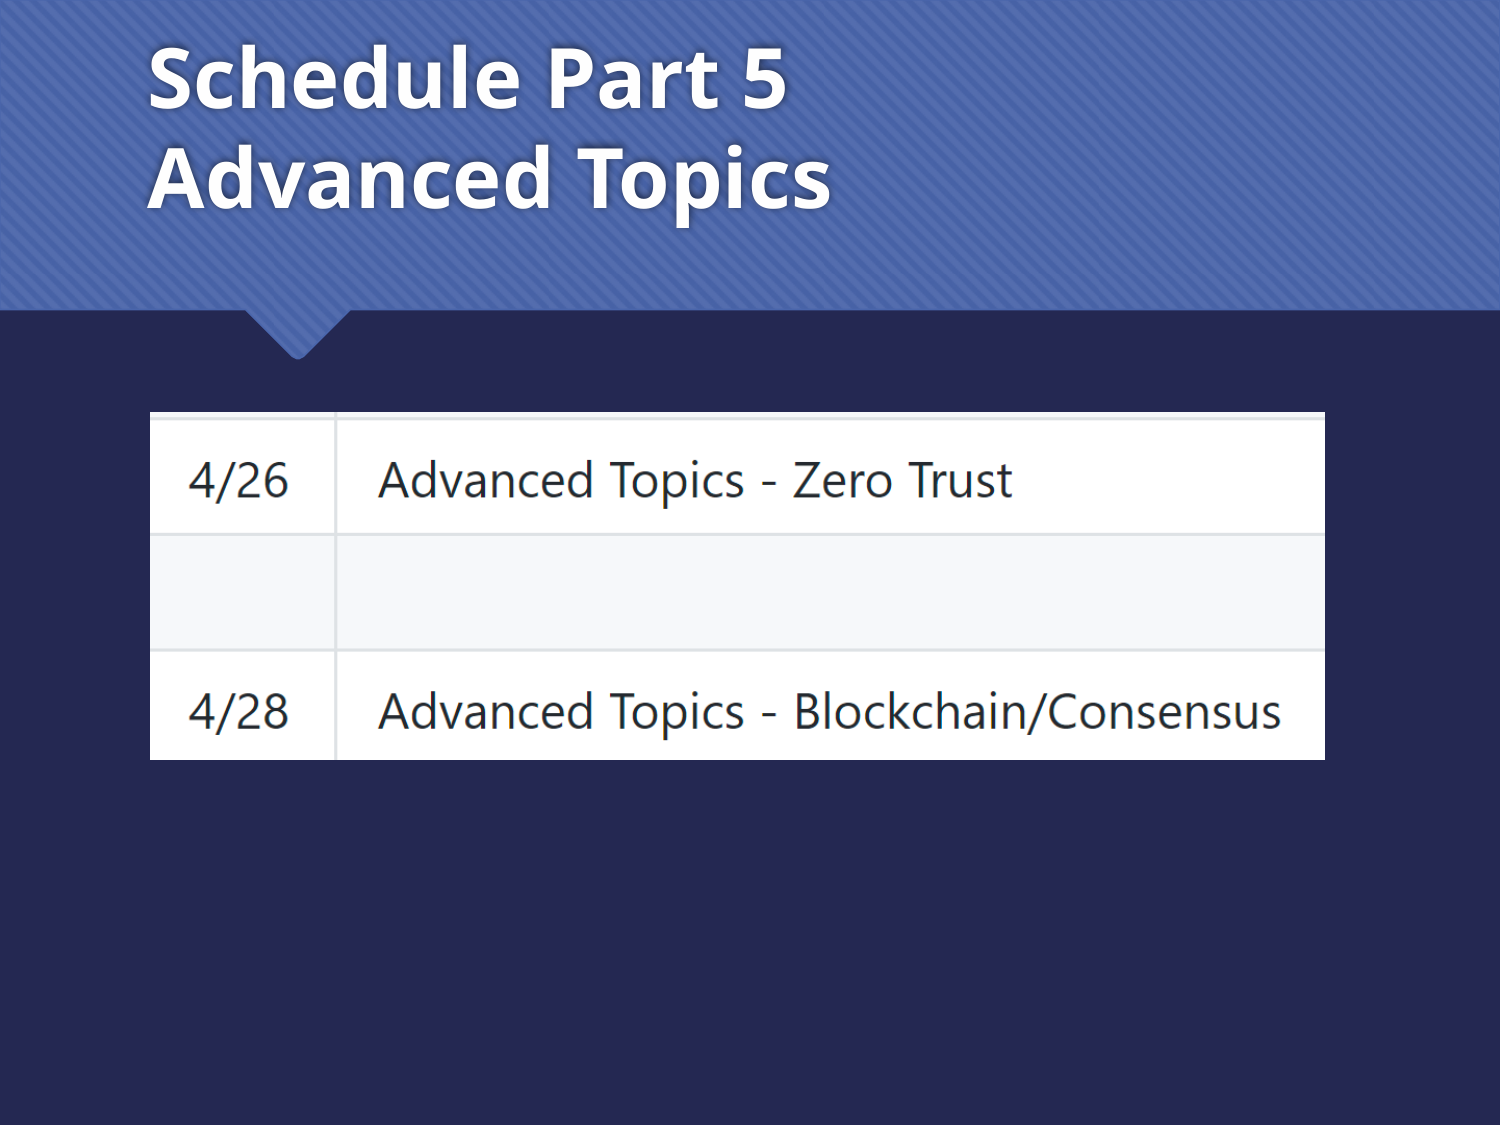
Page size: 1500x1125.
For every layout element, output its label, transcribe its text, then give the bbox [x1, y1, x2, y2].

picture [149, 412, 1326, 761]
title Schedule Part 5 Advanced Topics [132, 73, 1368, 233]
